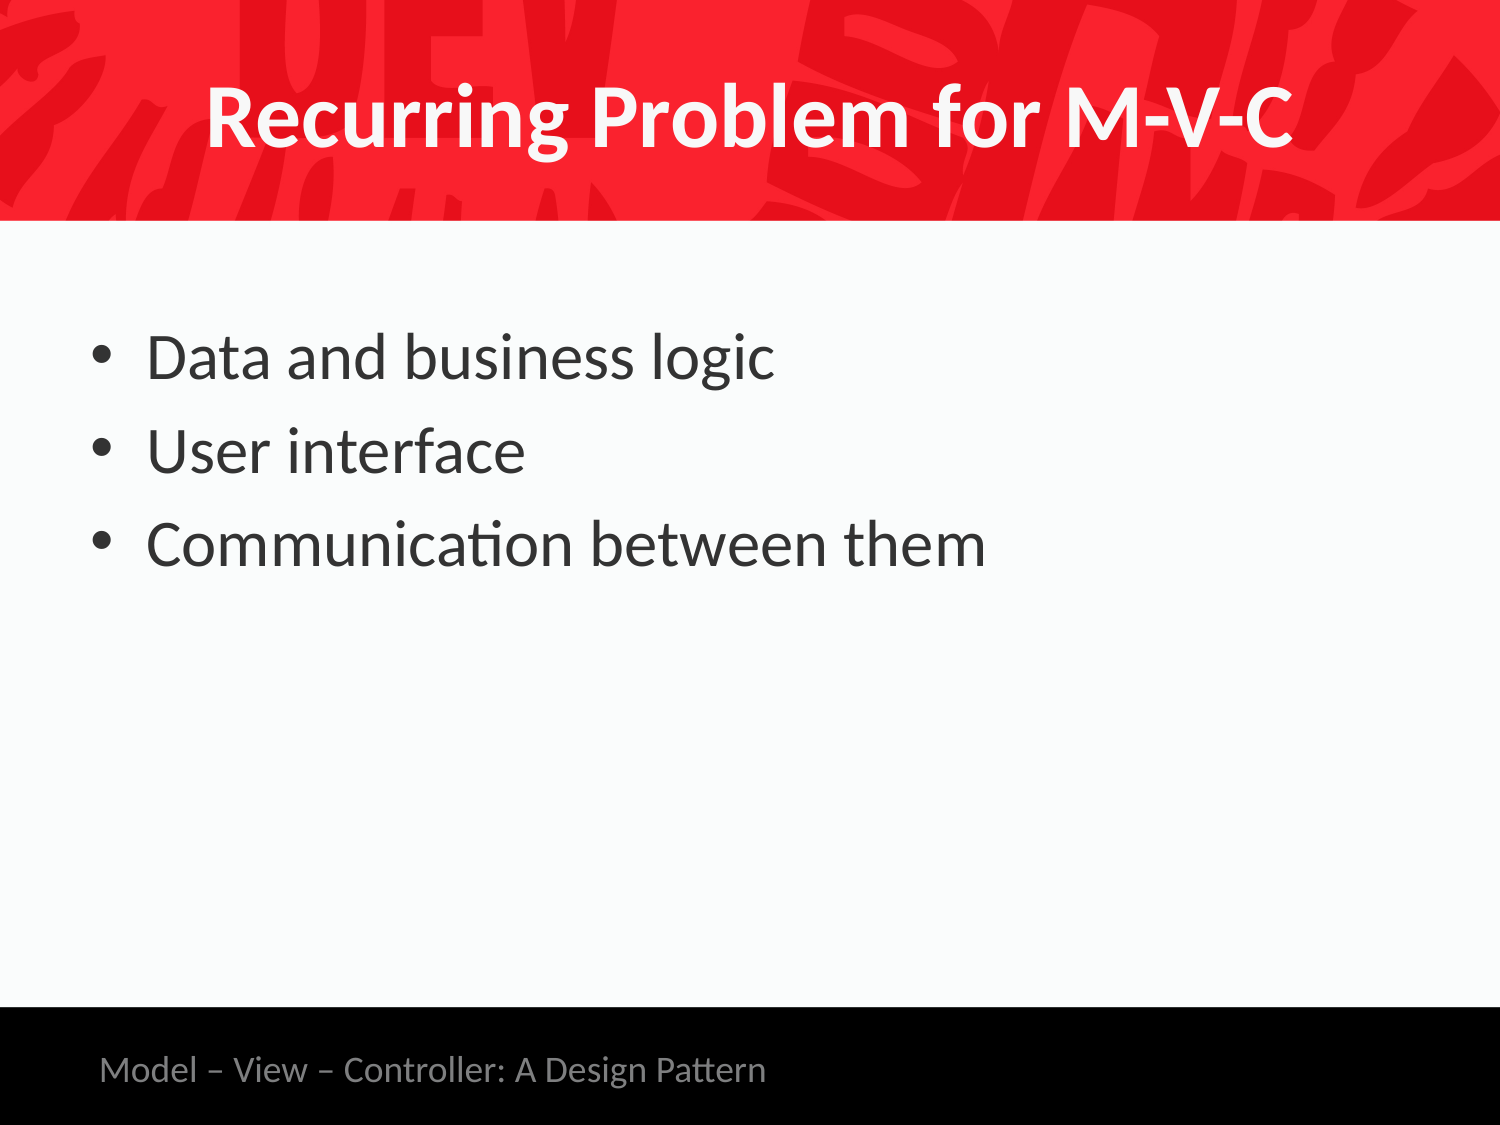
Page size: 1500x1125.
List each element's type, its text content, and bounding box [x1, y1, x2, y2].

list Data and business logic User interface Communication between them [75, 305, 1425, 942]
title Recurring Problem for M-V-C [75, 17, 1425, 205]
picture [0, 0, 1500, 1125]
footer Model – View – Controller: A Design Pattern [83, 1038, 1434, 1098]
